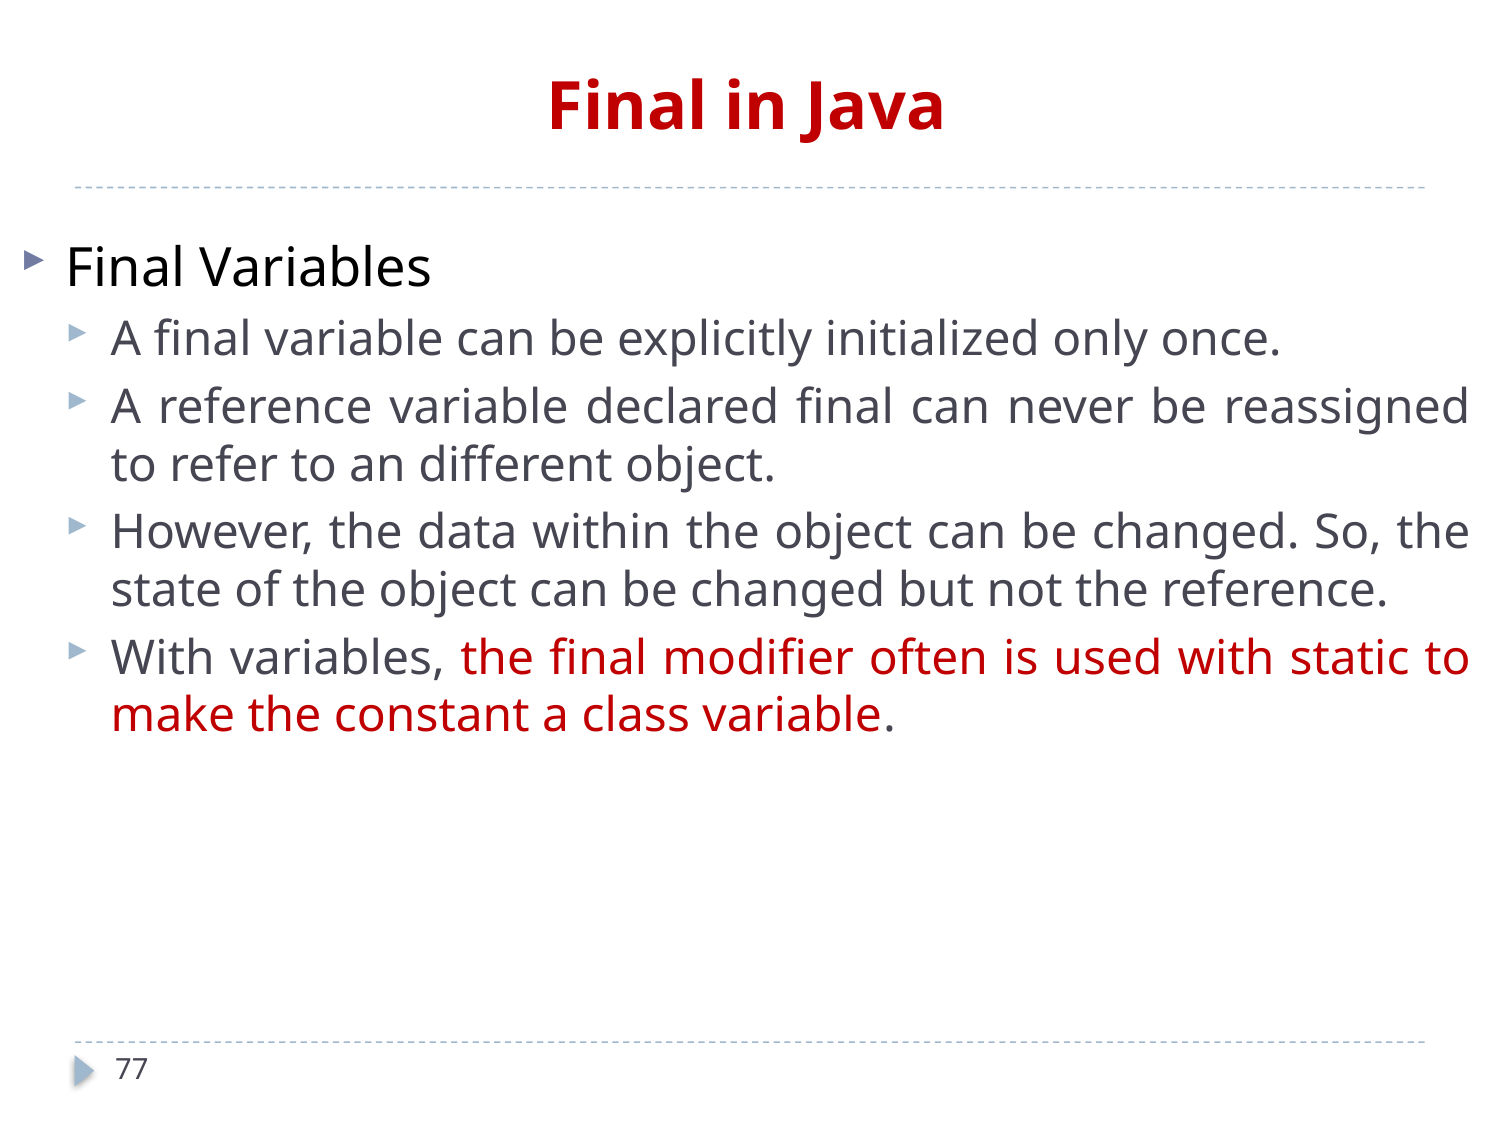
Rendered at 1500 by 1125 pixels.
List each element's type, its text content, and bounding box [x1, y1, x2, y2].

list Final Variables A final variable can be explicitly initialized only once. A reference variable declared final can never be reassigned to refer to an different object. However, the data within the object can be changed. So, the state of the object can be changed but not the reference. With variables, the final modifier often is used with static to make the constant a class variable. [5, 224, 1488, 1125]
slide_number 77 [100, 1042, 426, 1103]
title Final in Java [5, 12, 1488, 150]
